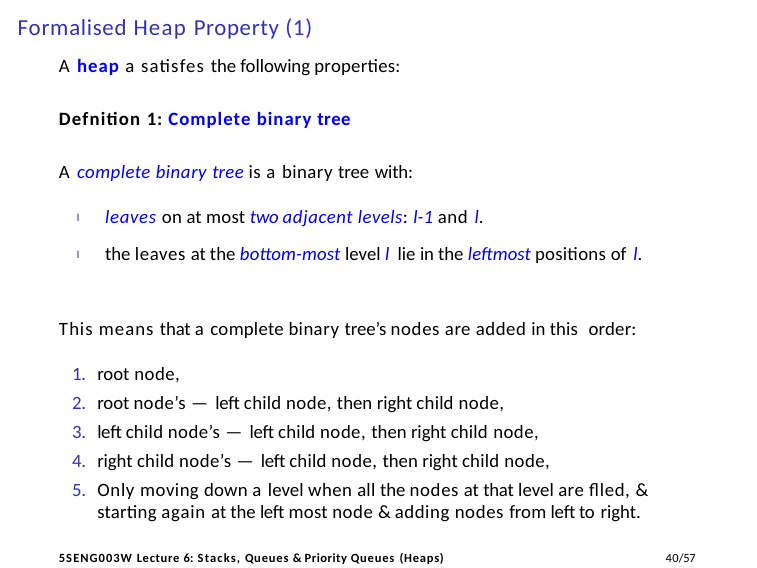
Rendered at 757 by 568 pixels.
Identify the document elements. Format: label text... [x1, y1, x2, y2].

text_box A heap a satisfes the following properties: Defnition 1: Complete binary tree A complete binary tree is a binary tree with: I leaves on at most two adjacent levels: l-1 and l. I the leaves at the bottom-most level l lie in the leftmost positions of l. This means that a complete binary tree’s nodes are added in this order: root node, root node’s — left child node, then right child node, left child node’s — left child node, then right child node, right child node’s — left child node, then right child node, Only moving down a level when all the nodes at that level are flled, & starting again at the left most node & adding nodes from left to right. [56, 51, 670, 523]
slide_number 41/57 [661, 548, 699, 568]
footer 5SENG003W Lecture 6: Stacks, Queues & Priority Queues (Heaps) [56, 548, 454, 568]
title Formalised Heap Property (1) [15, 10, 320, 107]
